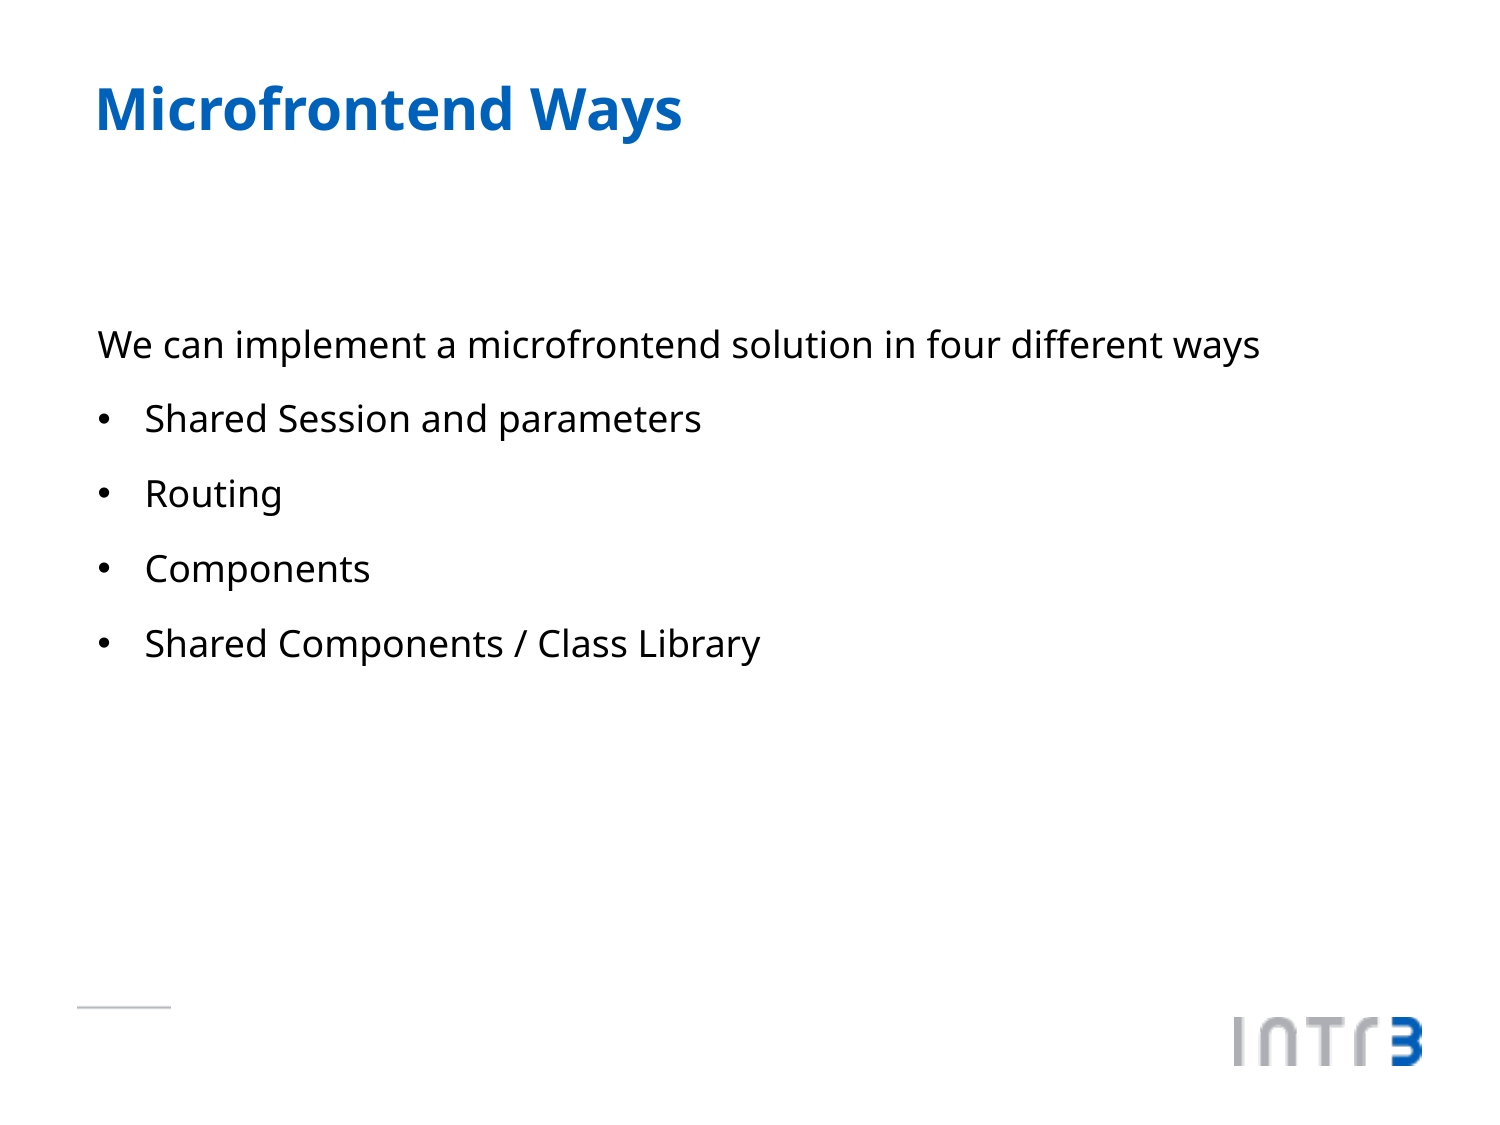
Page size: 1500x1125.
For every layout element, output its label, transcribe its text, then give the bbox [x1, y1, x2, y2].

picture [1234, 1017, 1422, 1066]
title Microfrontend Ways [79, 56, 1390, 167]
text_box We can implement a microfrontend solution in four different ways Shared Session and parameters Routing Components Shared Components / Class Library [83, 304, 1417, 776]
picture [77, 1005, 171, 1012]
